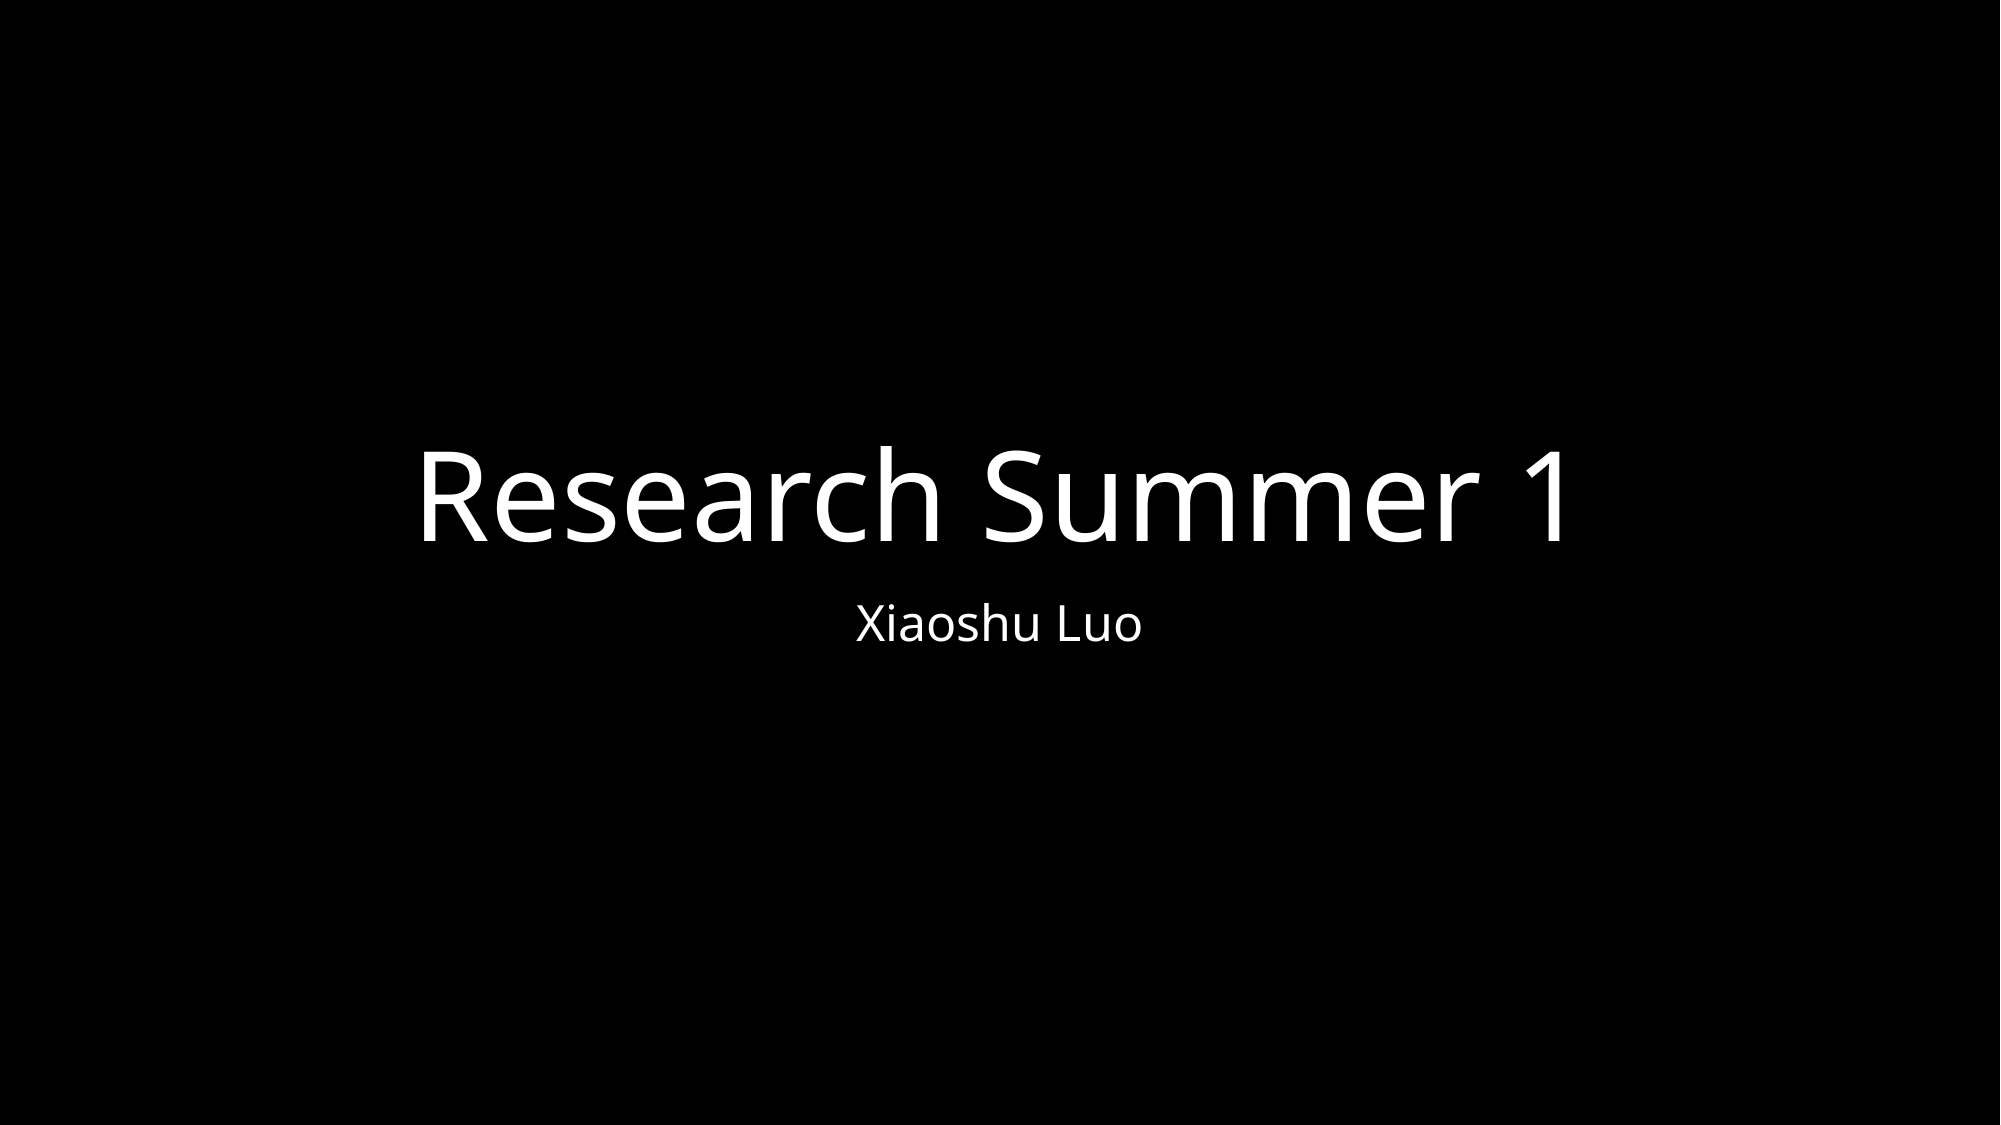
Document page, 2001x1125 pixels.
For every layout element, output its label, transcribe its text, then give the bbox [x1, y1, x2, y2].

subtitle Xiaoshu Luo [249, 590, 1750, 863]
title Research Summer 1 [249, 184, 1750, 576]
